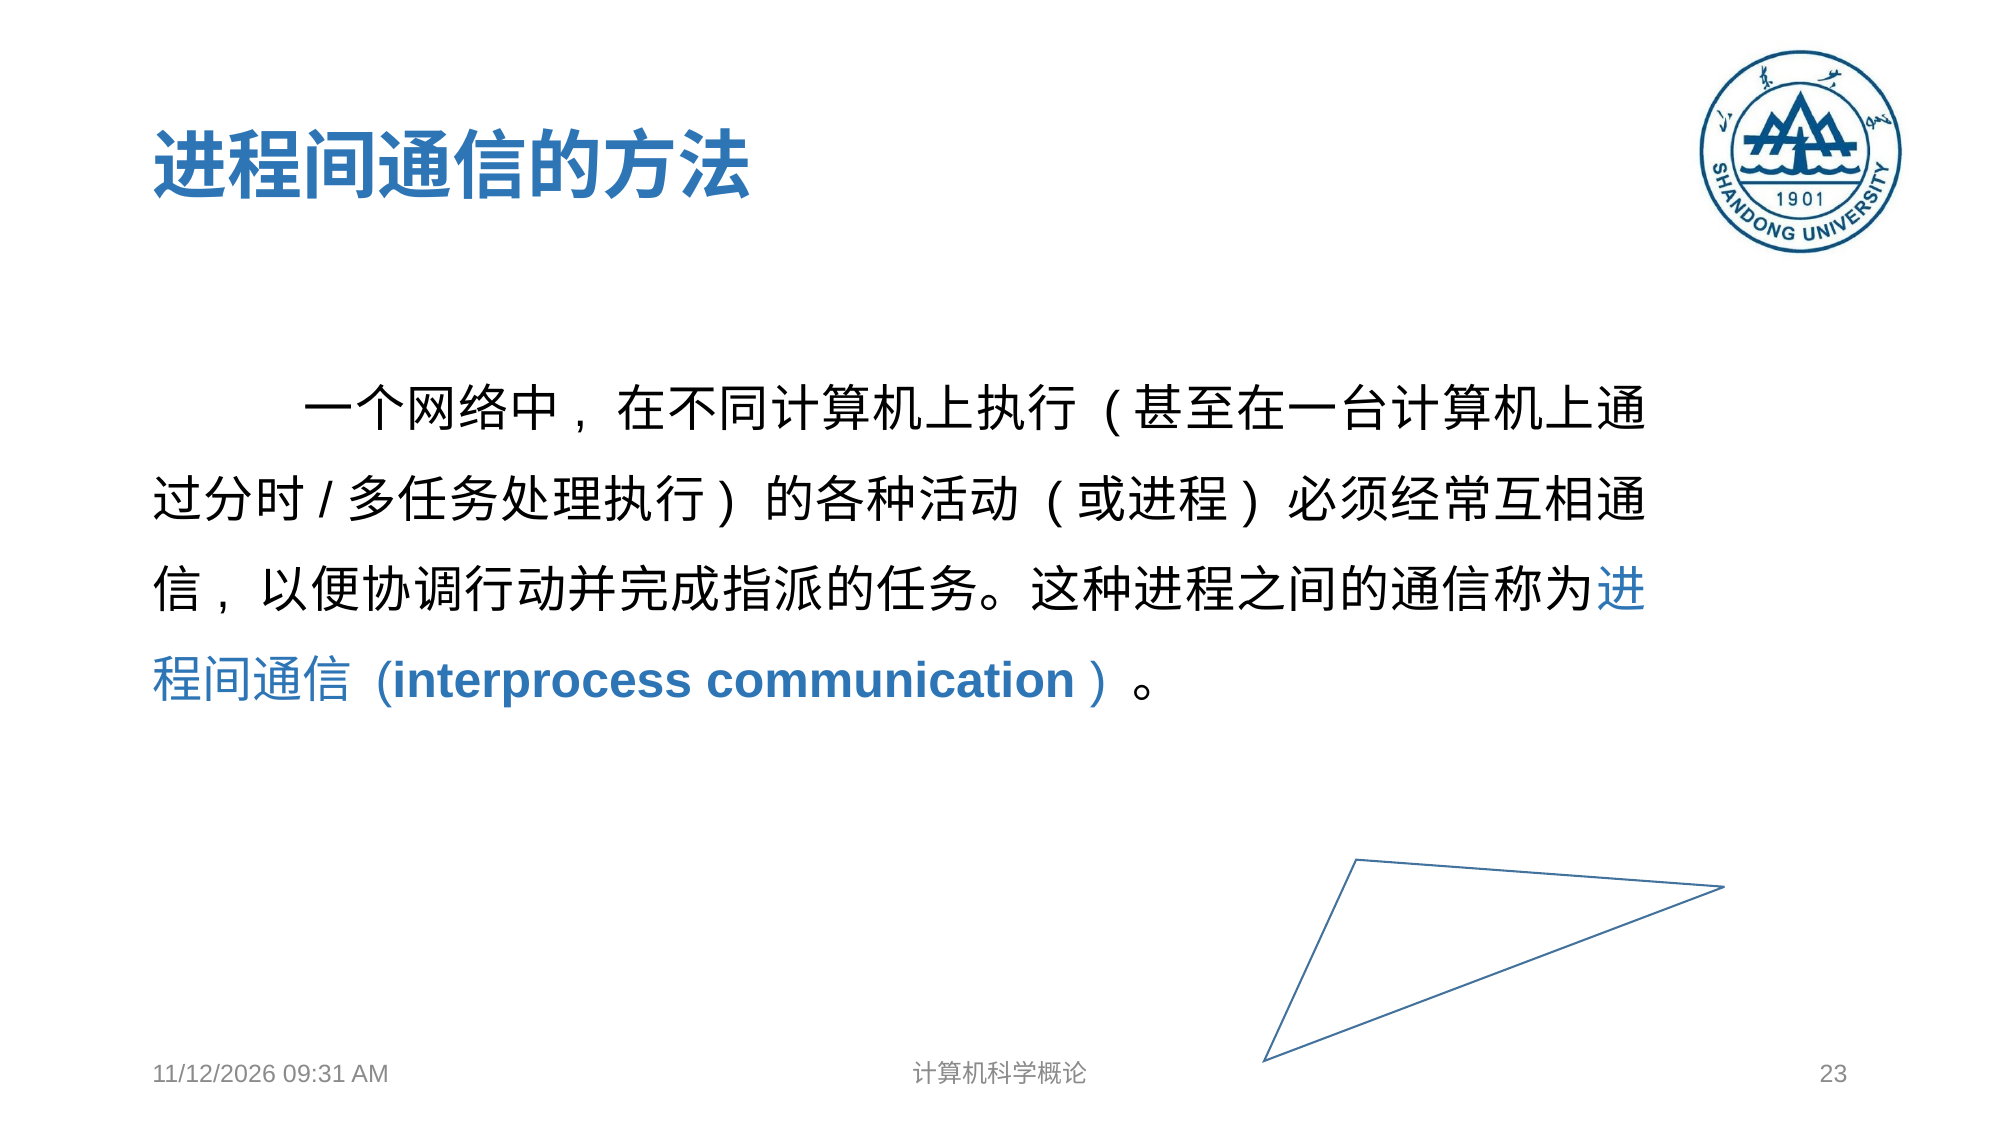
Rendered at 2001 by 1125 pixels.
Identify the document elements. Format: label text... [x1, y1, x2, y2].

picture [1689, 30, 1922, 263]
slide_number 23 [1412, 1042, 1863, 1103]
title 进程间通信的方法 [137, 59, 1863, 278]
text_box [1271, 858, 1725, 1042]
footer 计算机科学概论 [662, 1042, 1338, 1103]
list 一个网络中, 在不同计算机上执行 (甚至在一台计算机上通过分时/多任务处理执行) 的各种活动 (或进程) 必须经常互相通信, 以便协调行动并完成指派的任务。这种进程之间的通信称为进程间通信 (interprocess communication ) 。 [137, 325, 1662, 1013]
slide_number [137, 1042, 588, 1103]
